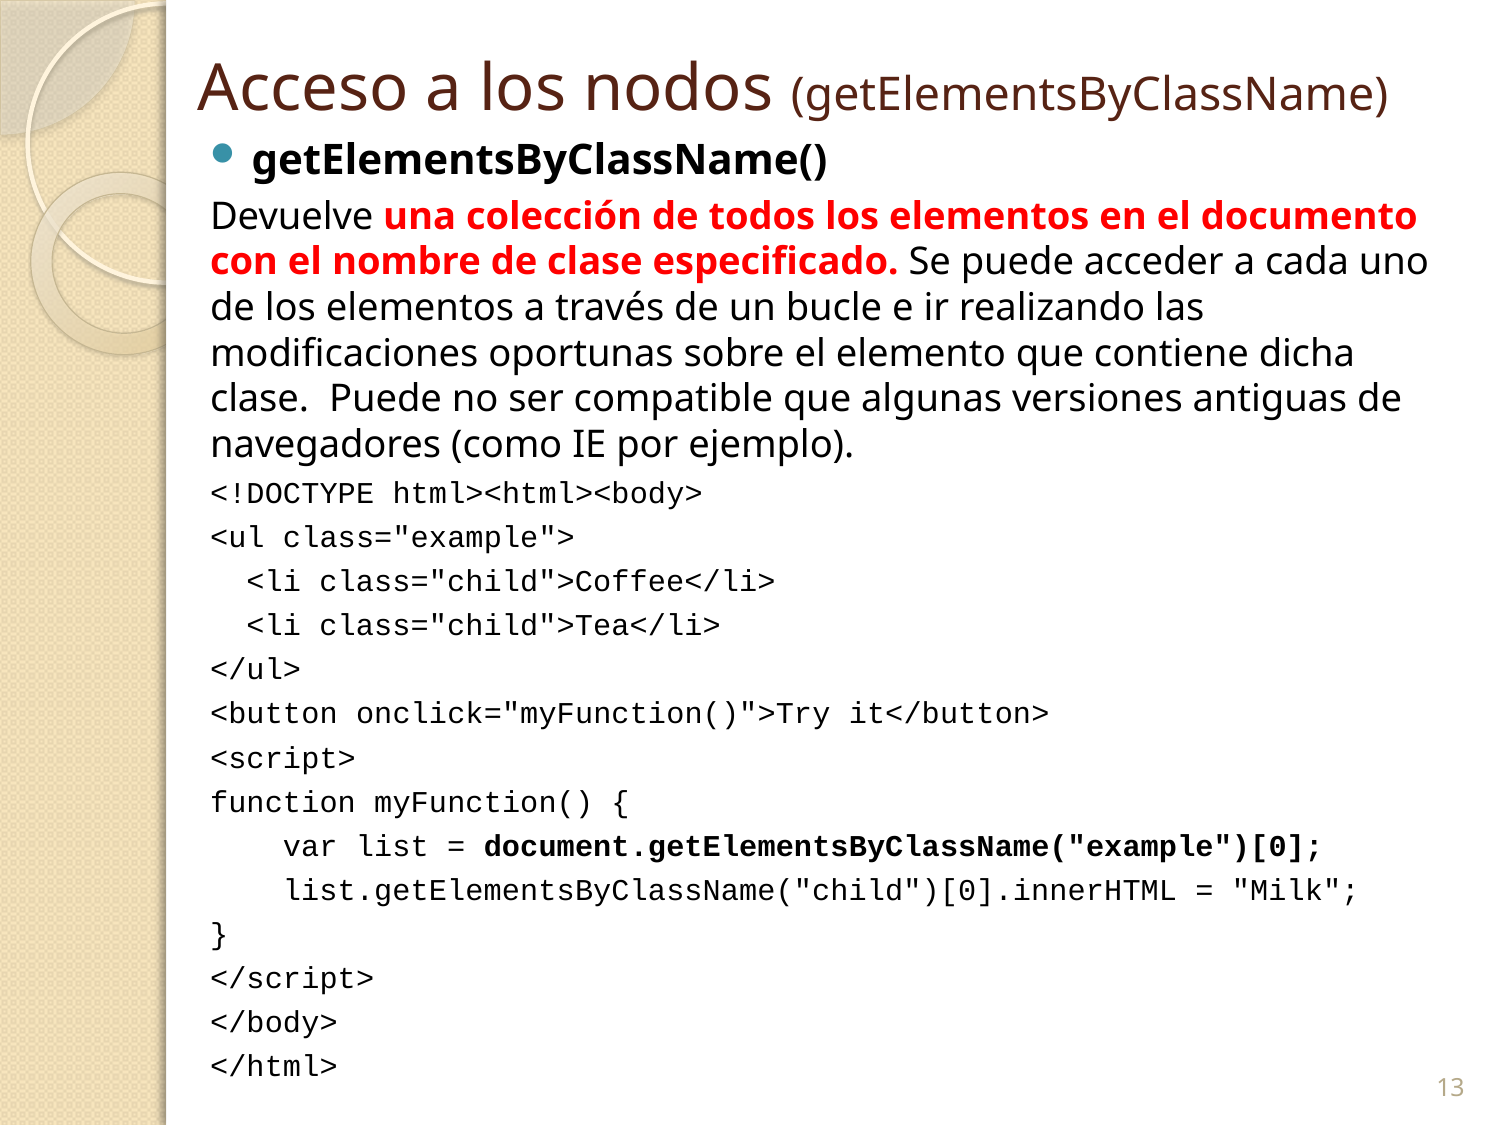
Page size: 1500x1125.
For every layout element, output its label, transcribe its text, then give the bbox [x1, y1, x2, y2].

list getElementsByClassName() Devuelve una colección de todos los elementos en el documento con el nombre de clase especificado. Se puede acceder a cada uno de los elementos a través de un bucle e ir realizando las modificaciones oportunas sobre el elemento que contiene dicha clase. Puede no ser compatible que algunas versiones antiguas de navegadores (como IE por ejemplo). <!DOCTYPE html><html><body> <ul class="example"> <li class="child">Coffee</li> <li class="child">Tea</li> </ul> <button onclick="myFunction()">Try it</button> <script> function myFunction() { var list = document.getElementsByClassName("example")[0]; list.getElementsByClassName("child")[0].innerHTML = "Milk"; } </script> </body> </html> [183, 138, 1466, 1094]
slide_number 13 [1413, 1034, 1488, 1113]
text_box Acceso a los nodos (getElementsByClassName) [183, 30, 1466, 138]
